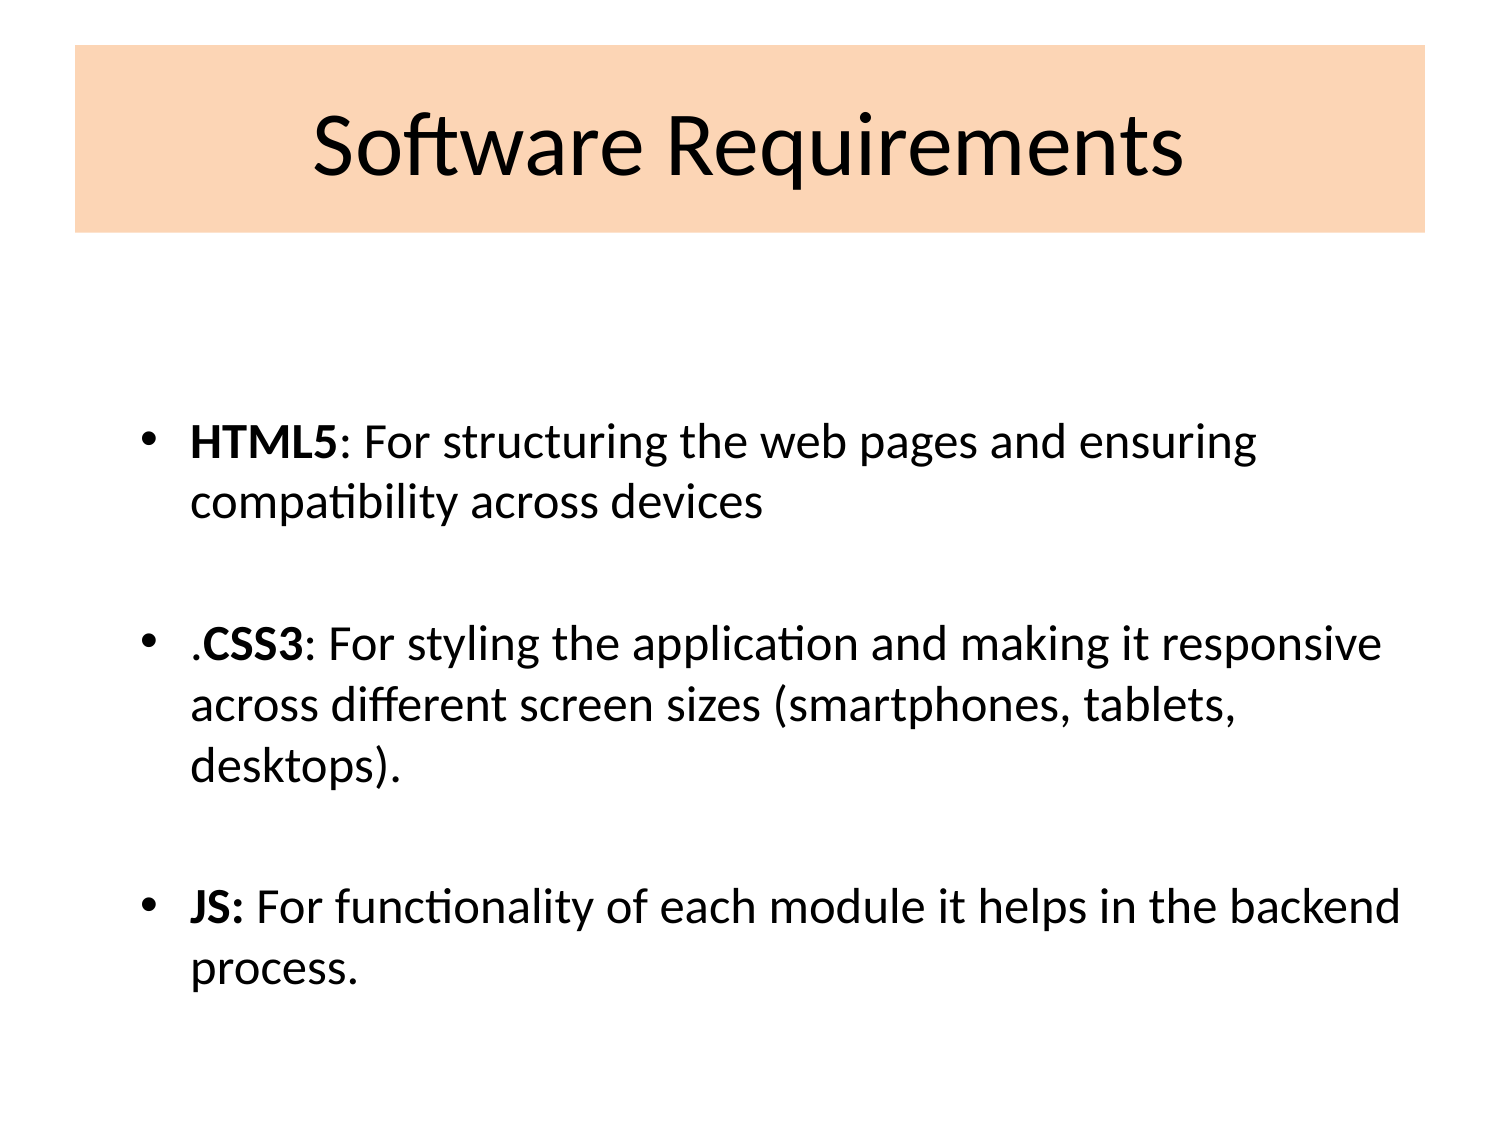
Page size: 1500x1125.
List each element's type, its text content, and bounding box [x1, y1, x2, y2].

title Software Requirements [75, 45, 1425, 233]
list HTML5: For structuring the web pages and ensuring compatibility across devices .CSS3: For styling the application and making it responsive across different screen sizes (smartphones, tablets, desktops). JS: For functionality of each module it helps in the backend process. [125, 399, 1425, 1005]
